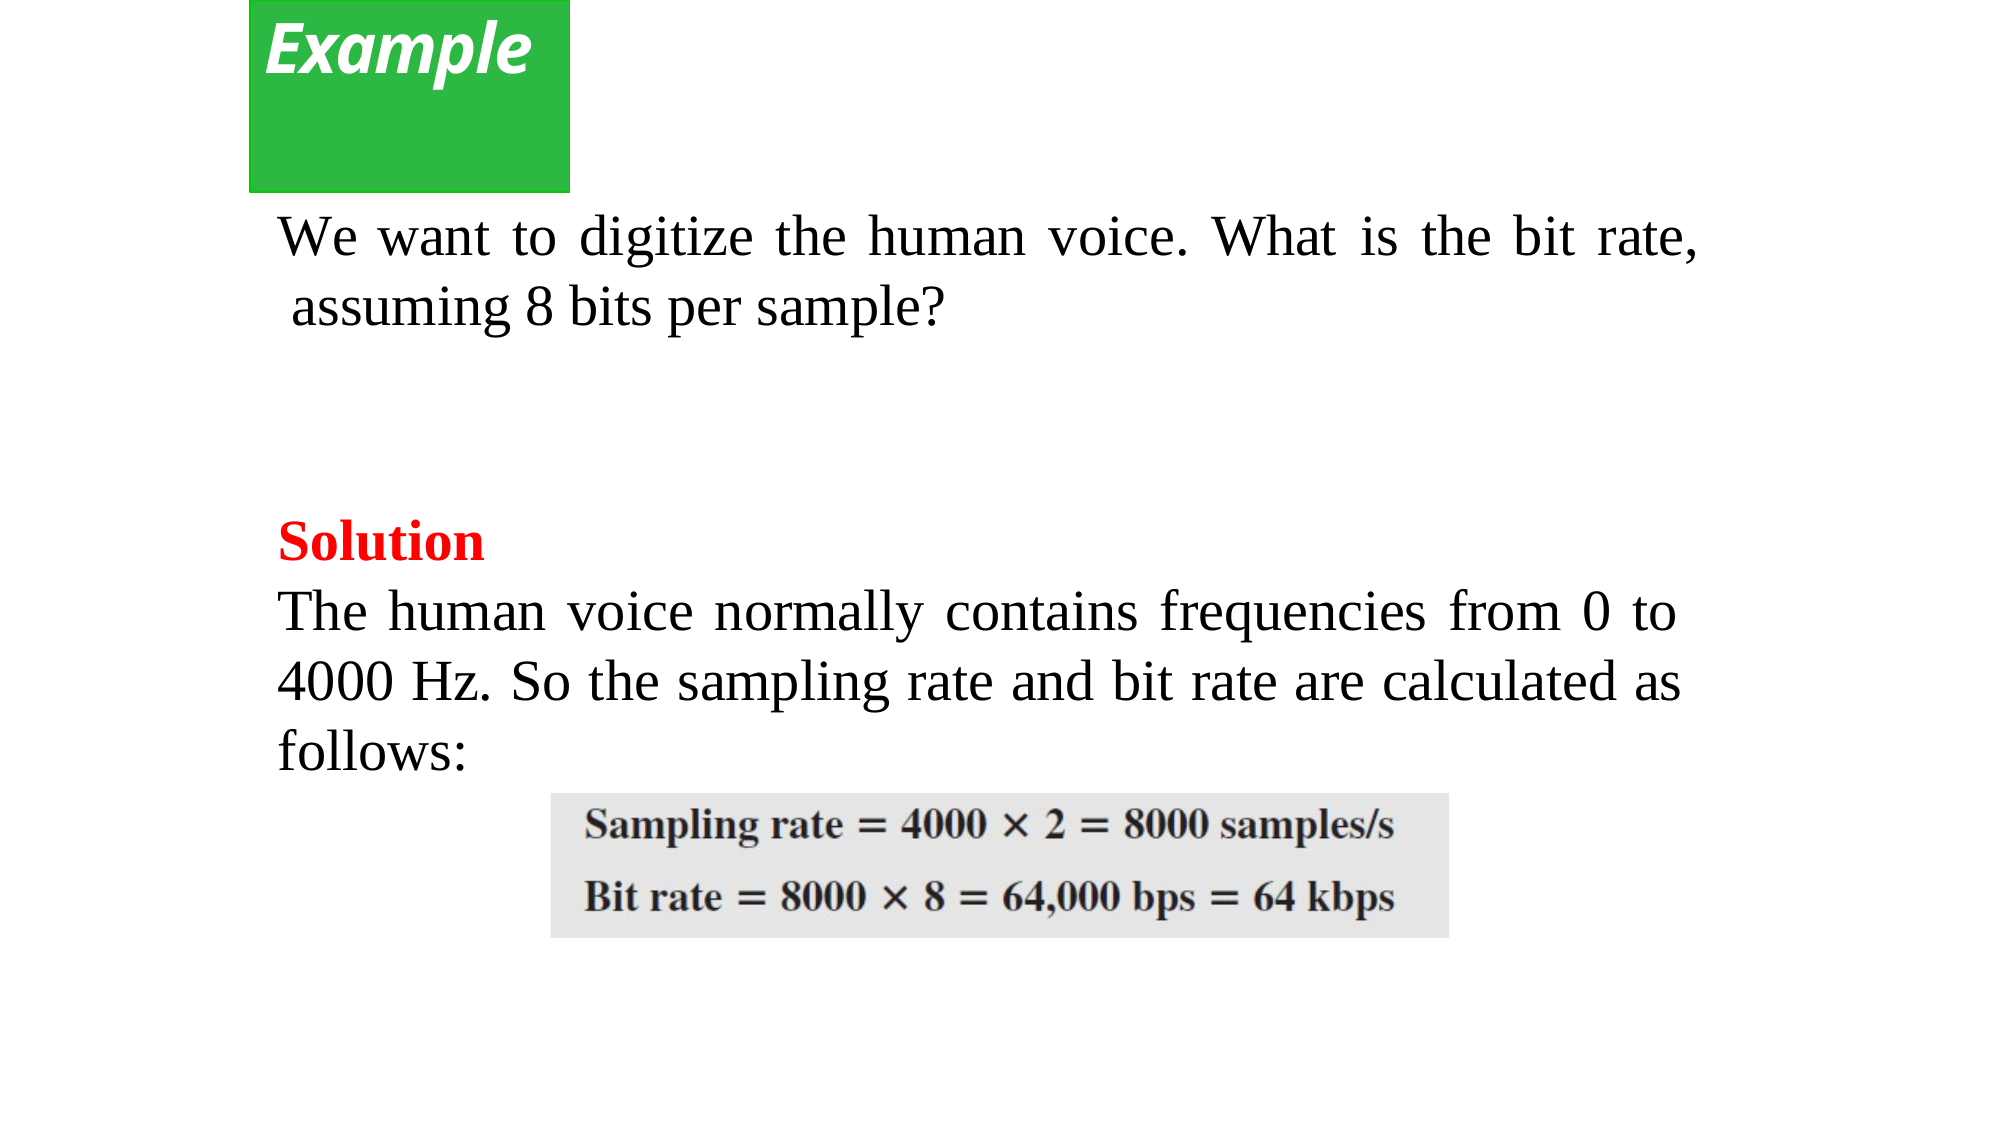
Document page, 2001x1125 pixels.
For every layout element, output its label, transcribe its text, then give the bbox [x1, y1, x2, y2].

title Example [249, 0, 570, 192]
text_box [550, 793, 1450, 938]
text_box We want to digitize the human voice. What is the bit rate, assuming 8 bits per sample? Solution The human voice normally contains frequencies from 0 to 4000 Hz. So the sampling rate and bit rate are calculated as follows: [275, 195, 1700, 782]
